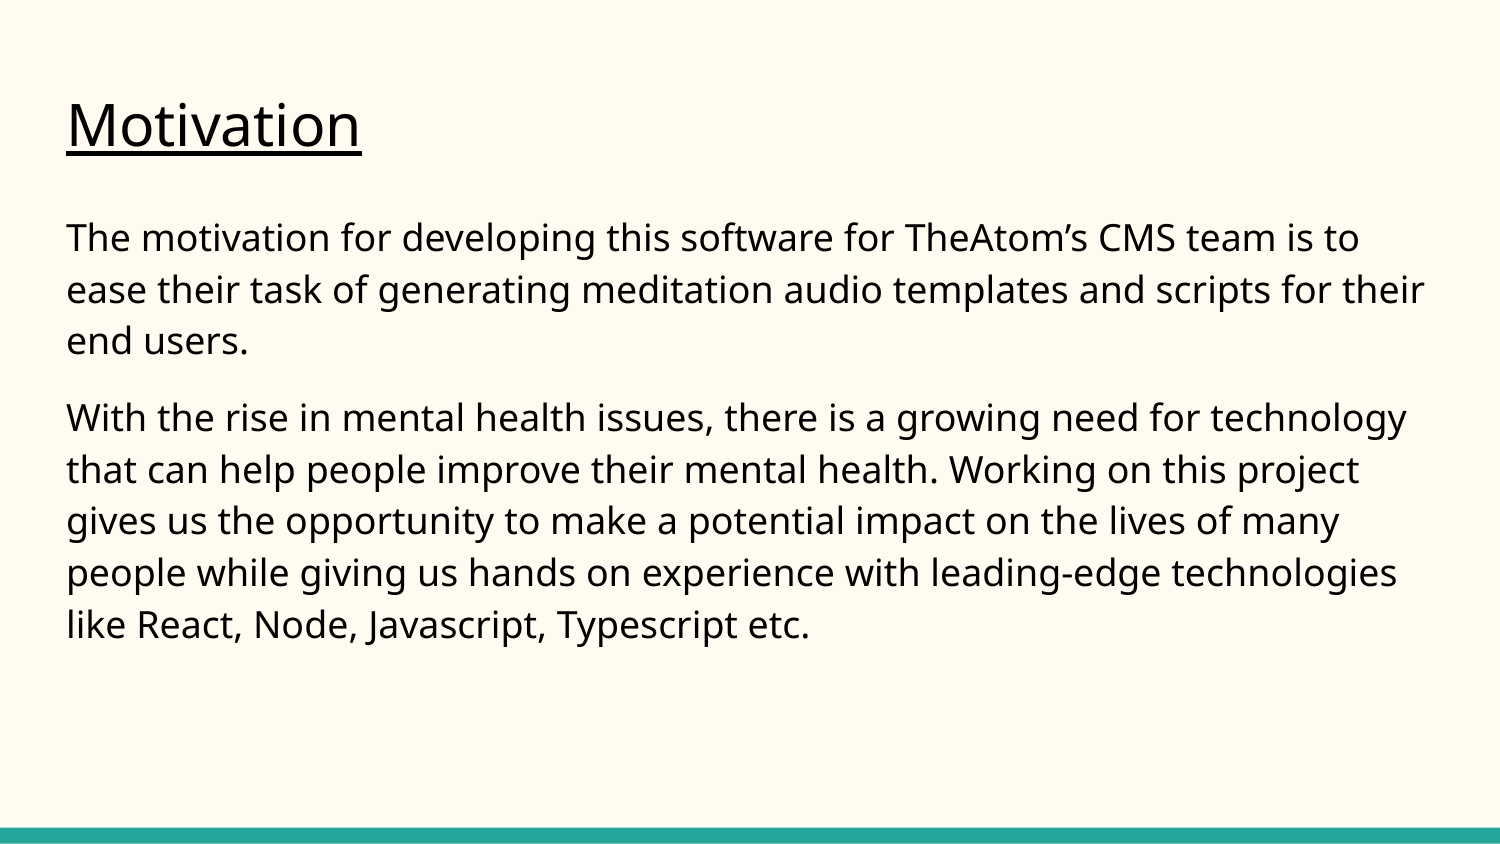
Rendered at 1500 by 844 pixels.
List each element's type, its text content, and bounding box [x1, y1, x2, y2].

title Motivation [51, 72, 1449, 174]
list The motivation for developing this software for TheAtom’s CMS team is to ease their task of generating meditation audio templates and scripts for their end users. With the rise in mental health issues, there is a growing need for technology that can help people improve their mental health. Working on this project gives us the opportunity to make a potential impact on the lives of many people while giving us hands on experience with leading-edge technologies like React, Node, Javascript, Typescript etc. [51, 192, 1449, 750]
